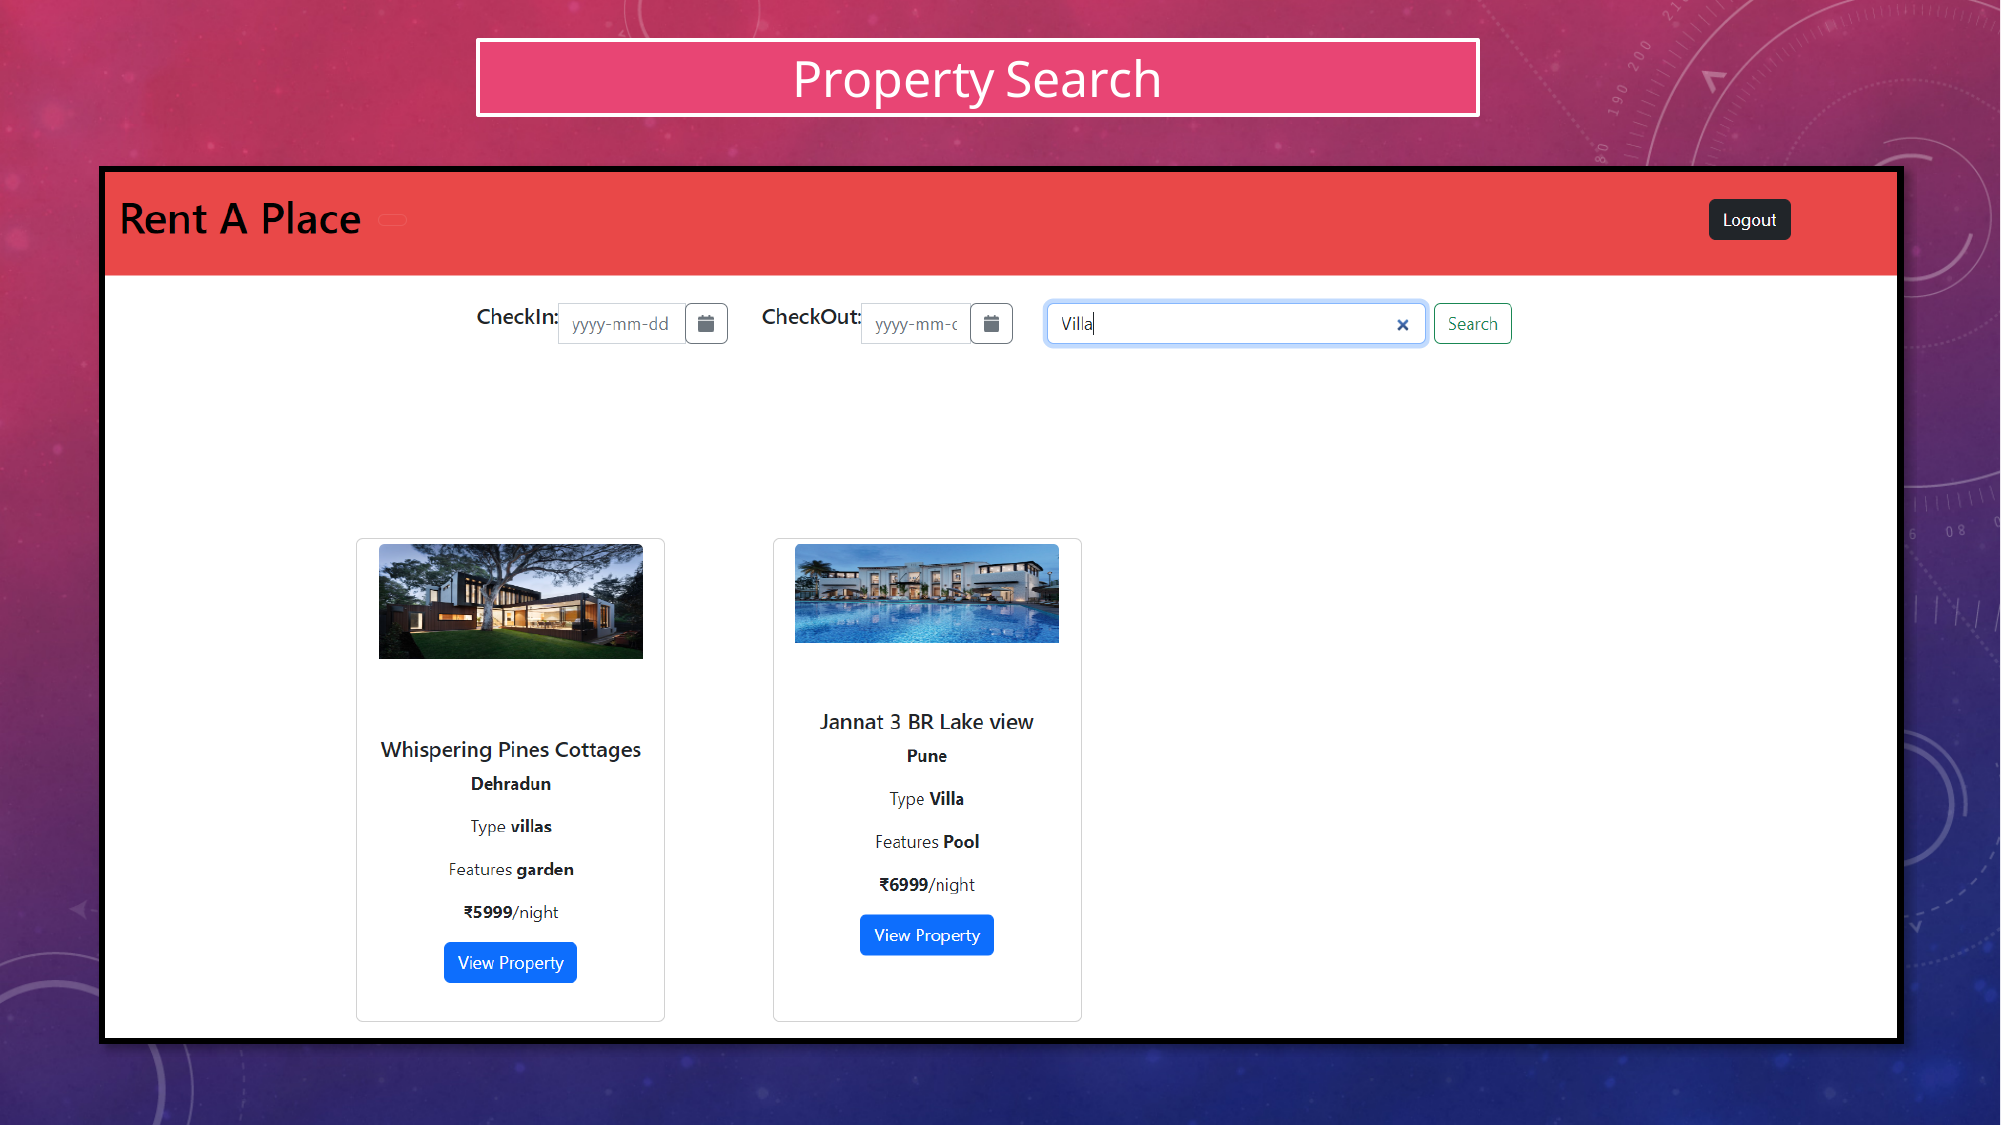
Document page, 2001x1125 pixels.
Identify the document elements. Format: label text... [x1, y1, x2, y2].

picture [0, 0, 2001, 1125]
text_box Property Search [476, 38, 1480, 117]
